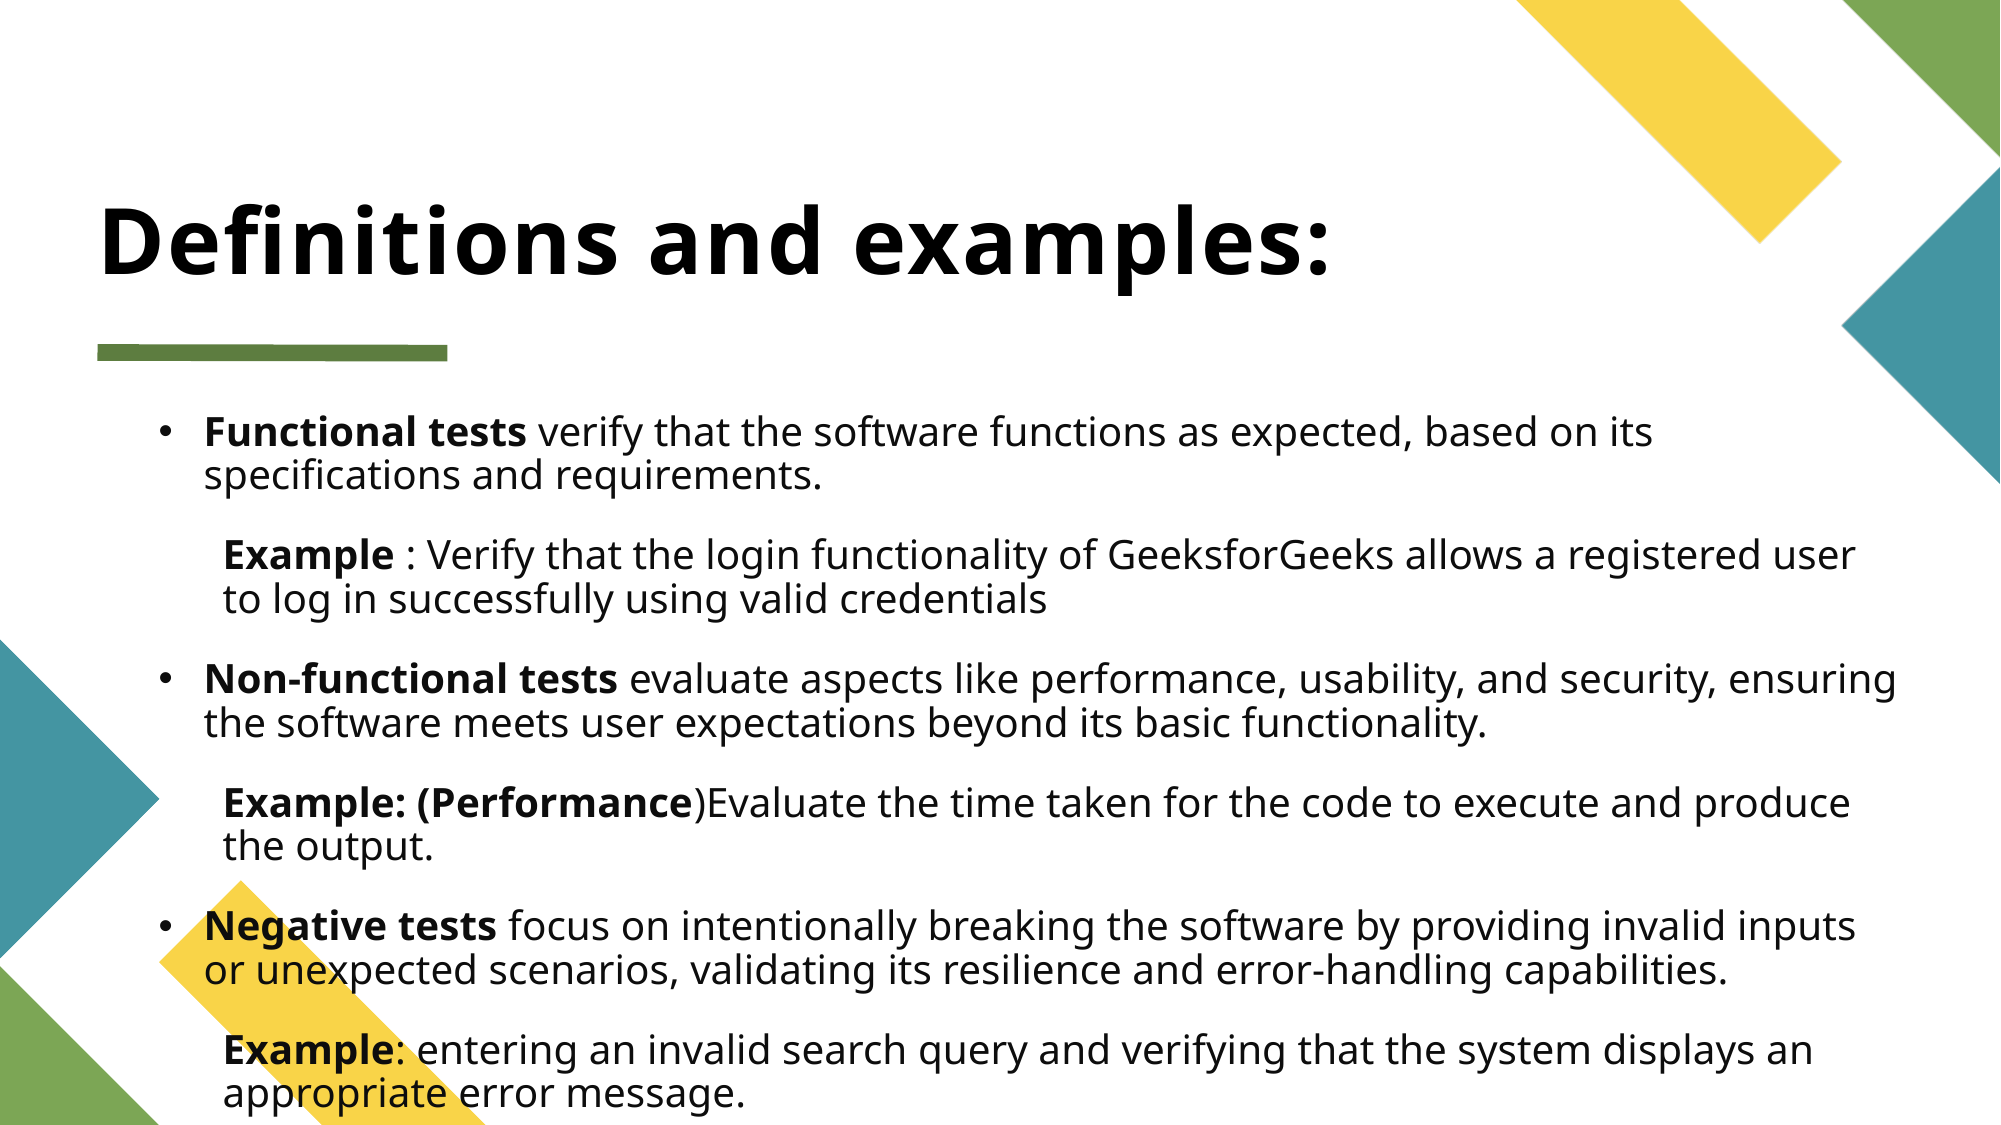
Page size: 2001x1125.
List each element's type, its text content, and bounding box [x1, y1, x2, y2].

text_box Functional tests verify that the software functions as expected, based on its specifications and requirements. Example : Verify that the login functionality of GeeksforGeeks allows a registered user to log in successfully using valid credentials Non-functional tests evaluate aspects like performance, usability, and security, ensuring the software meets user expectations beyond its basic functionality. Example: (Performance)Evaluate the time taken for the code to execute and produce the output. Negative tests focus on intentionally breaking the software by providing invalid inputs or unexpected scenarios, validating its resilience and error-handling capabilities. Example: entering an invalid search query and verifying that the system displays an appropriate error message. [158, 288, 1903, 1125]
picture [1514, 0, 2000, 485]
title Definitions and examples: [97, 16, 1514, 293]
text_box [0, 639, 486, 1125]
